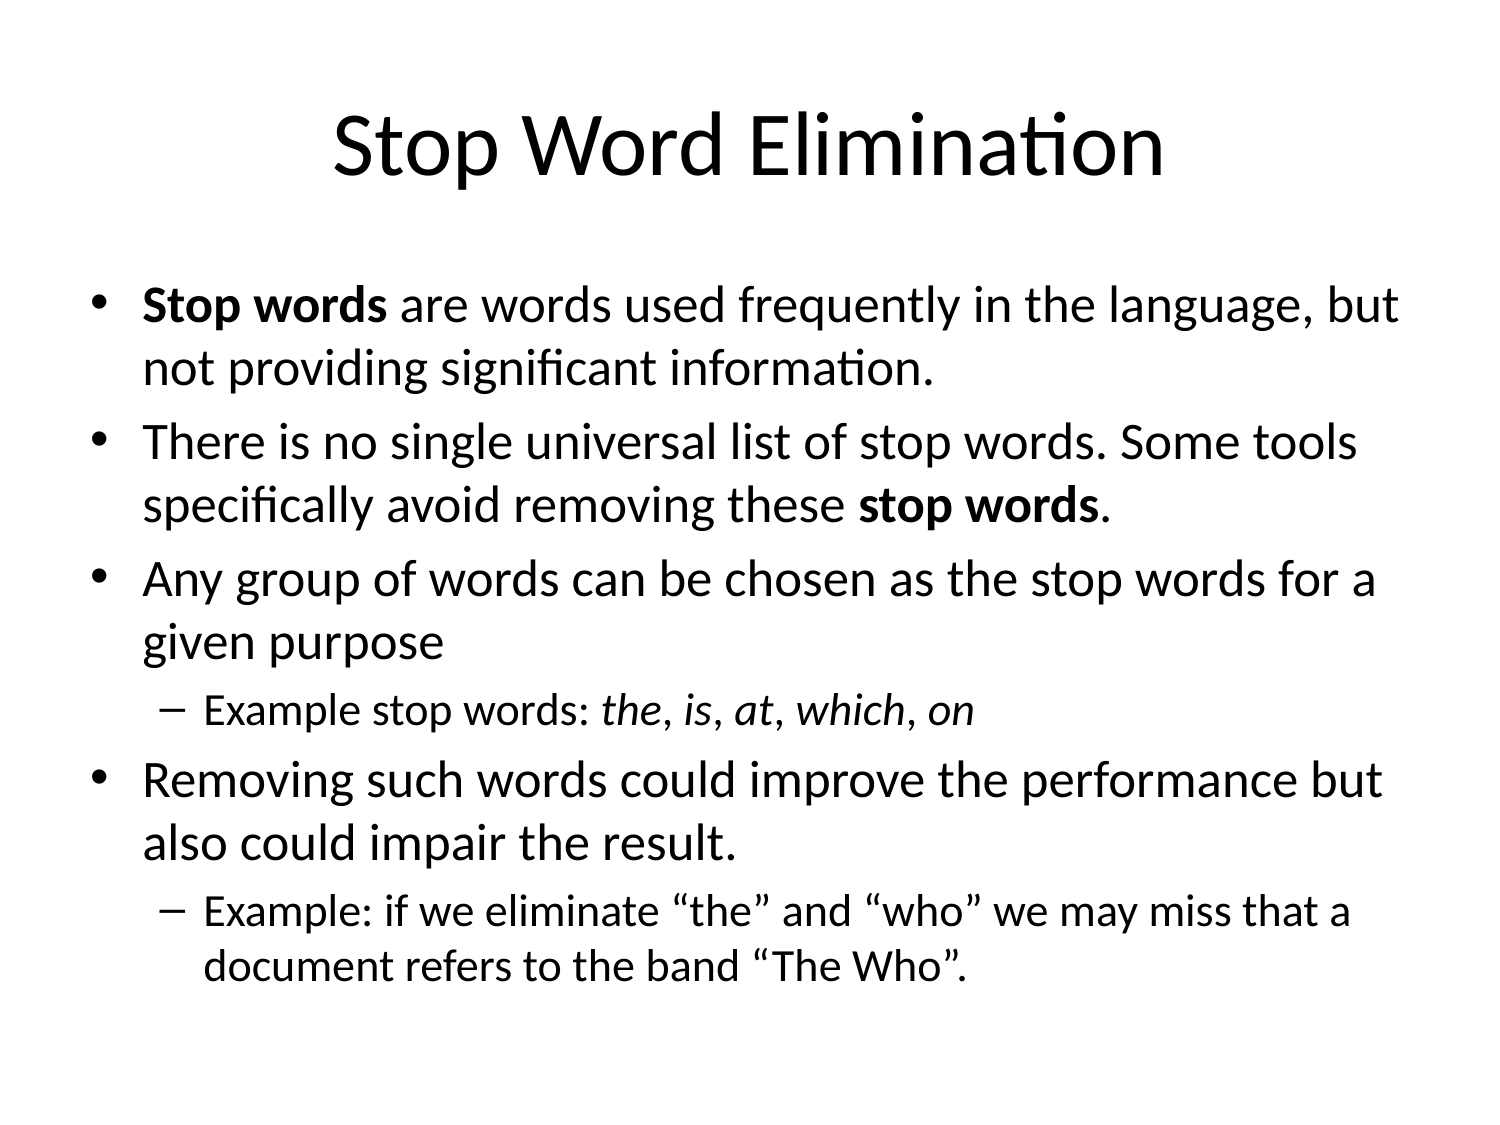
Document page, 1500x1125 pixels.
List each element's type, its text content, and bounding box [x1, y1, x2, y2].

title Stop Word Elimination [75, 45, 1425, 233]
list Stop words are words used frequently in the language, but not providing significant information. There is no single universal list of stop words. Some tools specifically avoid removing these stop words. Any group of words can be chosen as the stop words for a given purpose Example stop words: the, is, at, which, on Removing such words could improve the performance but also could impair the result. Example: if we eliminate “the” and “who” we may miss that a document refers to the band “The Who”. [75, 262, 1425, 1005]
